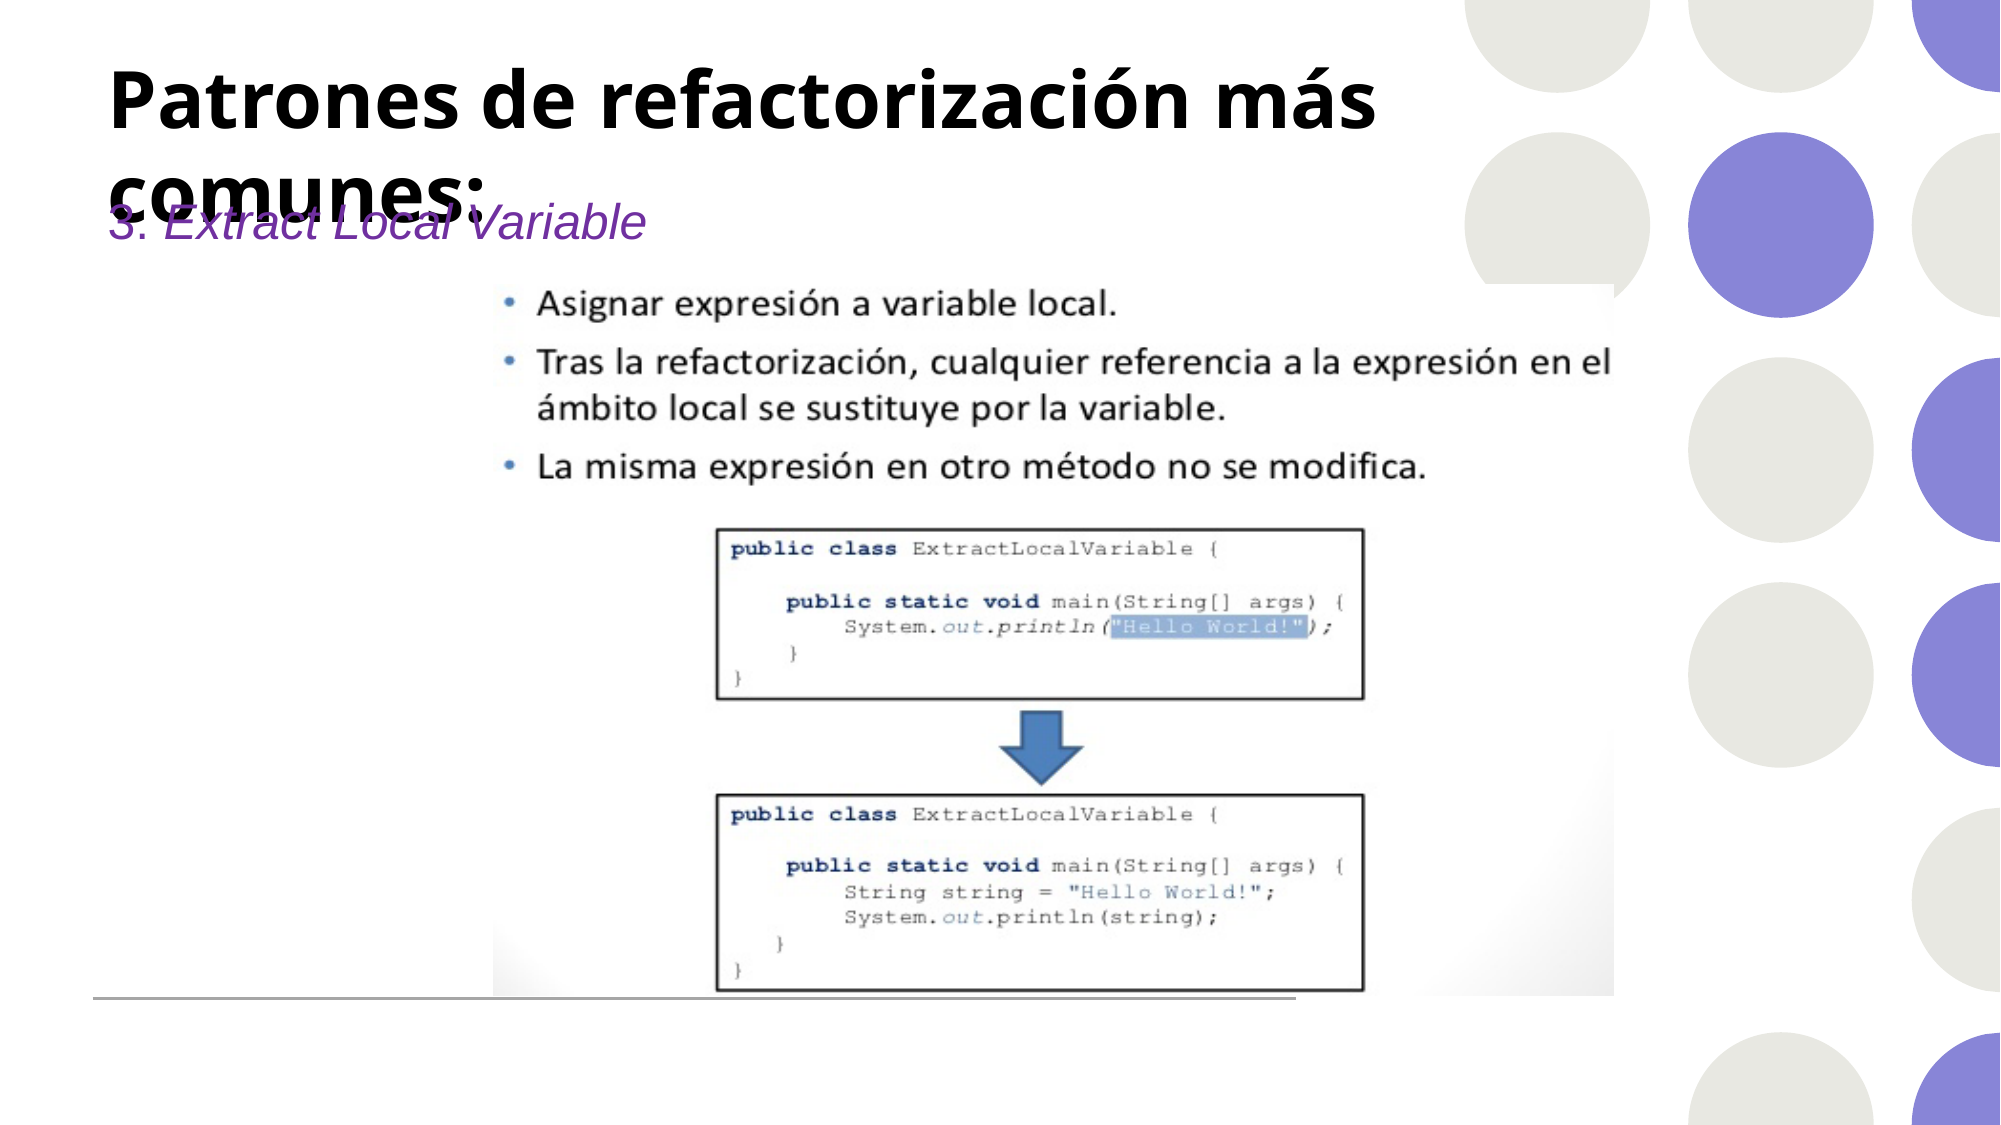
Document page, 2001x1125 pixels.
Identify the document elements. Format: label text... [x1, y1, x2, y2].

picture [493, 284, 1614, 996]
title Patrones de refactorización más comunes: [92, 41, 1685, 248]
list 3. Extract Local Variable [92, 182, 1632, 1045]
